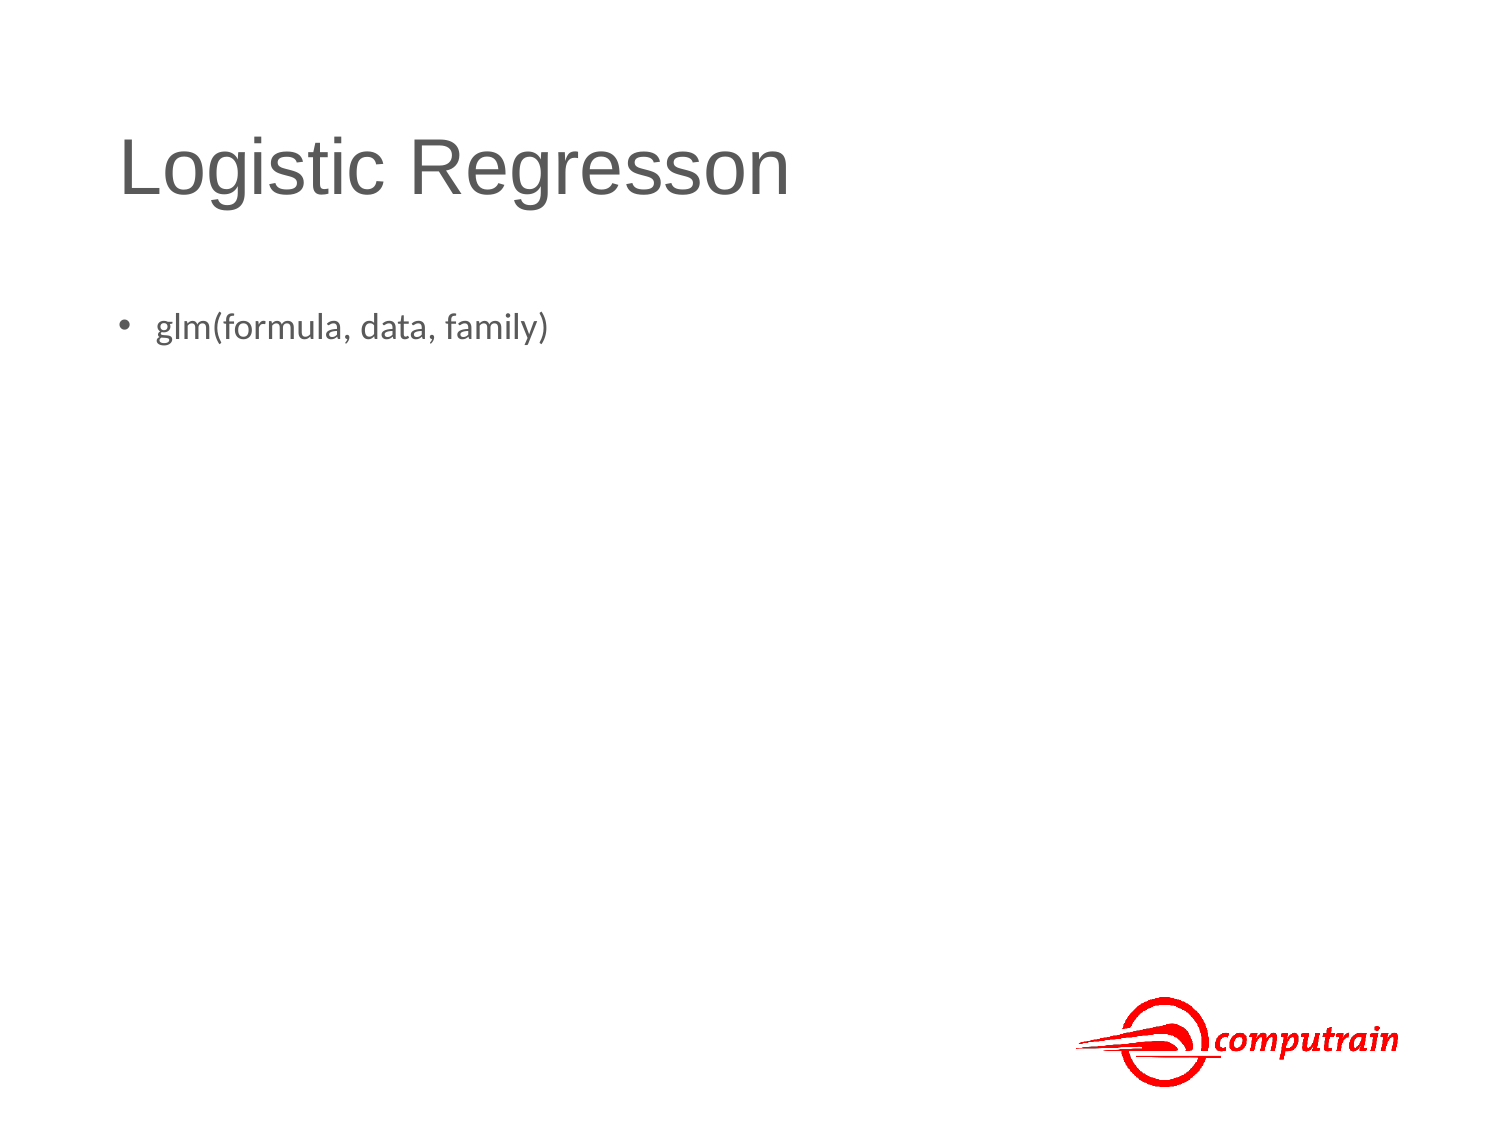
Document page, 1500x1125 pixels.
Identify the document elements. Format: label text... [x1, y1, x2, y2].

picture [1076, 997, 1398, 1087]
list glm(formula, data, family) [103, 299, 1397, 939]
title Logistic Regresson [103, 59, 1397, 278]
